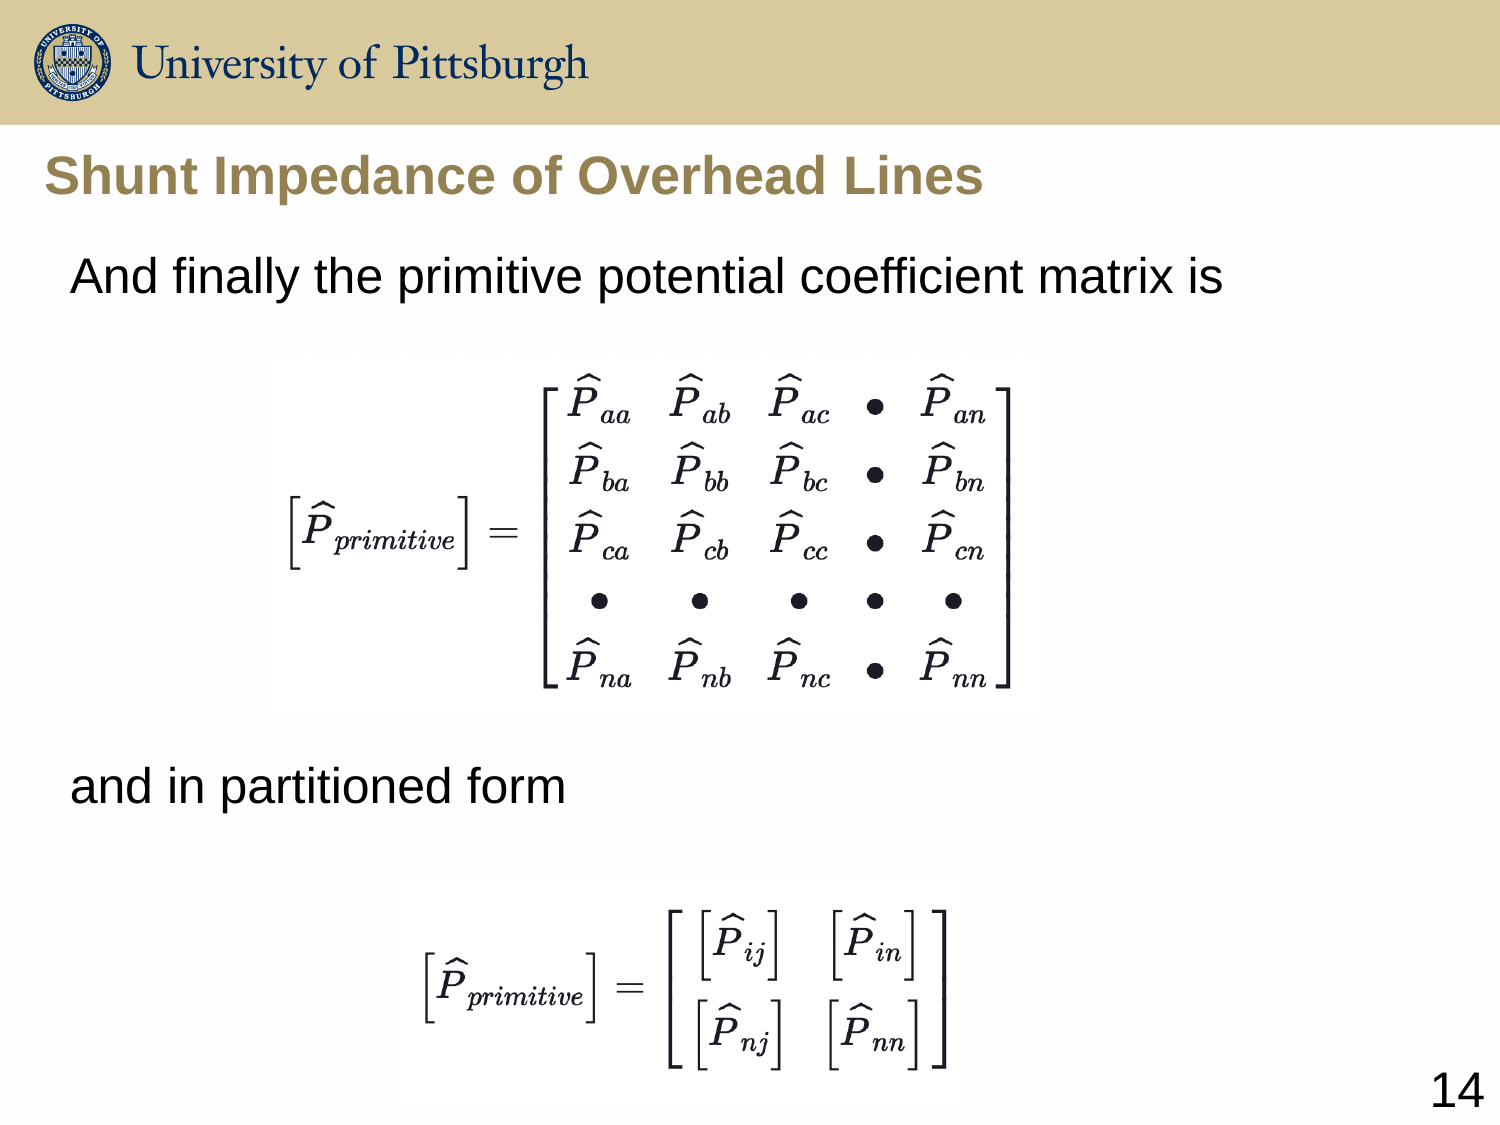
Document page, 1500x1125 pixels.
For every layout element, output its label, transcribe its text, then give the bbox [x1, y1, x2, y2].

text_box And finally the primitive potential coefficient matrix is and in partitioned form [55, 235, 1418, 906]
title Shunt Impedance of Overhead Lines [29, 125, 1500, 221]
picture [0, 1, 1500, 1125]
slide_number 14 [1362, 1050, 1500, 1125]
